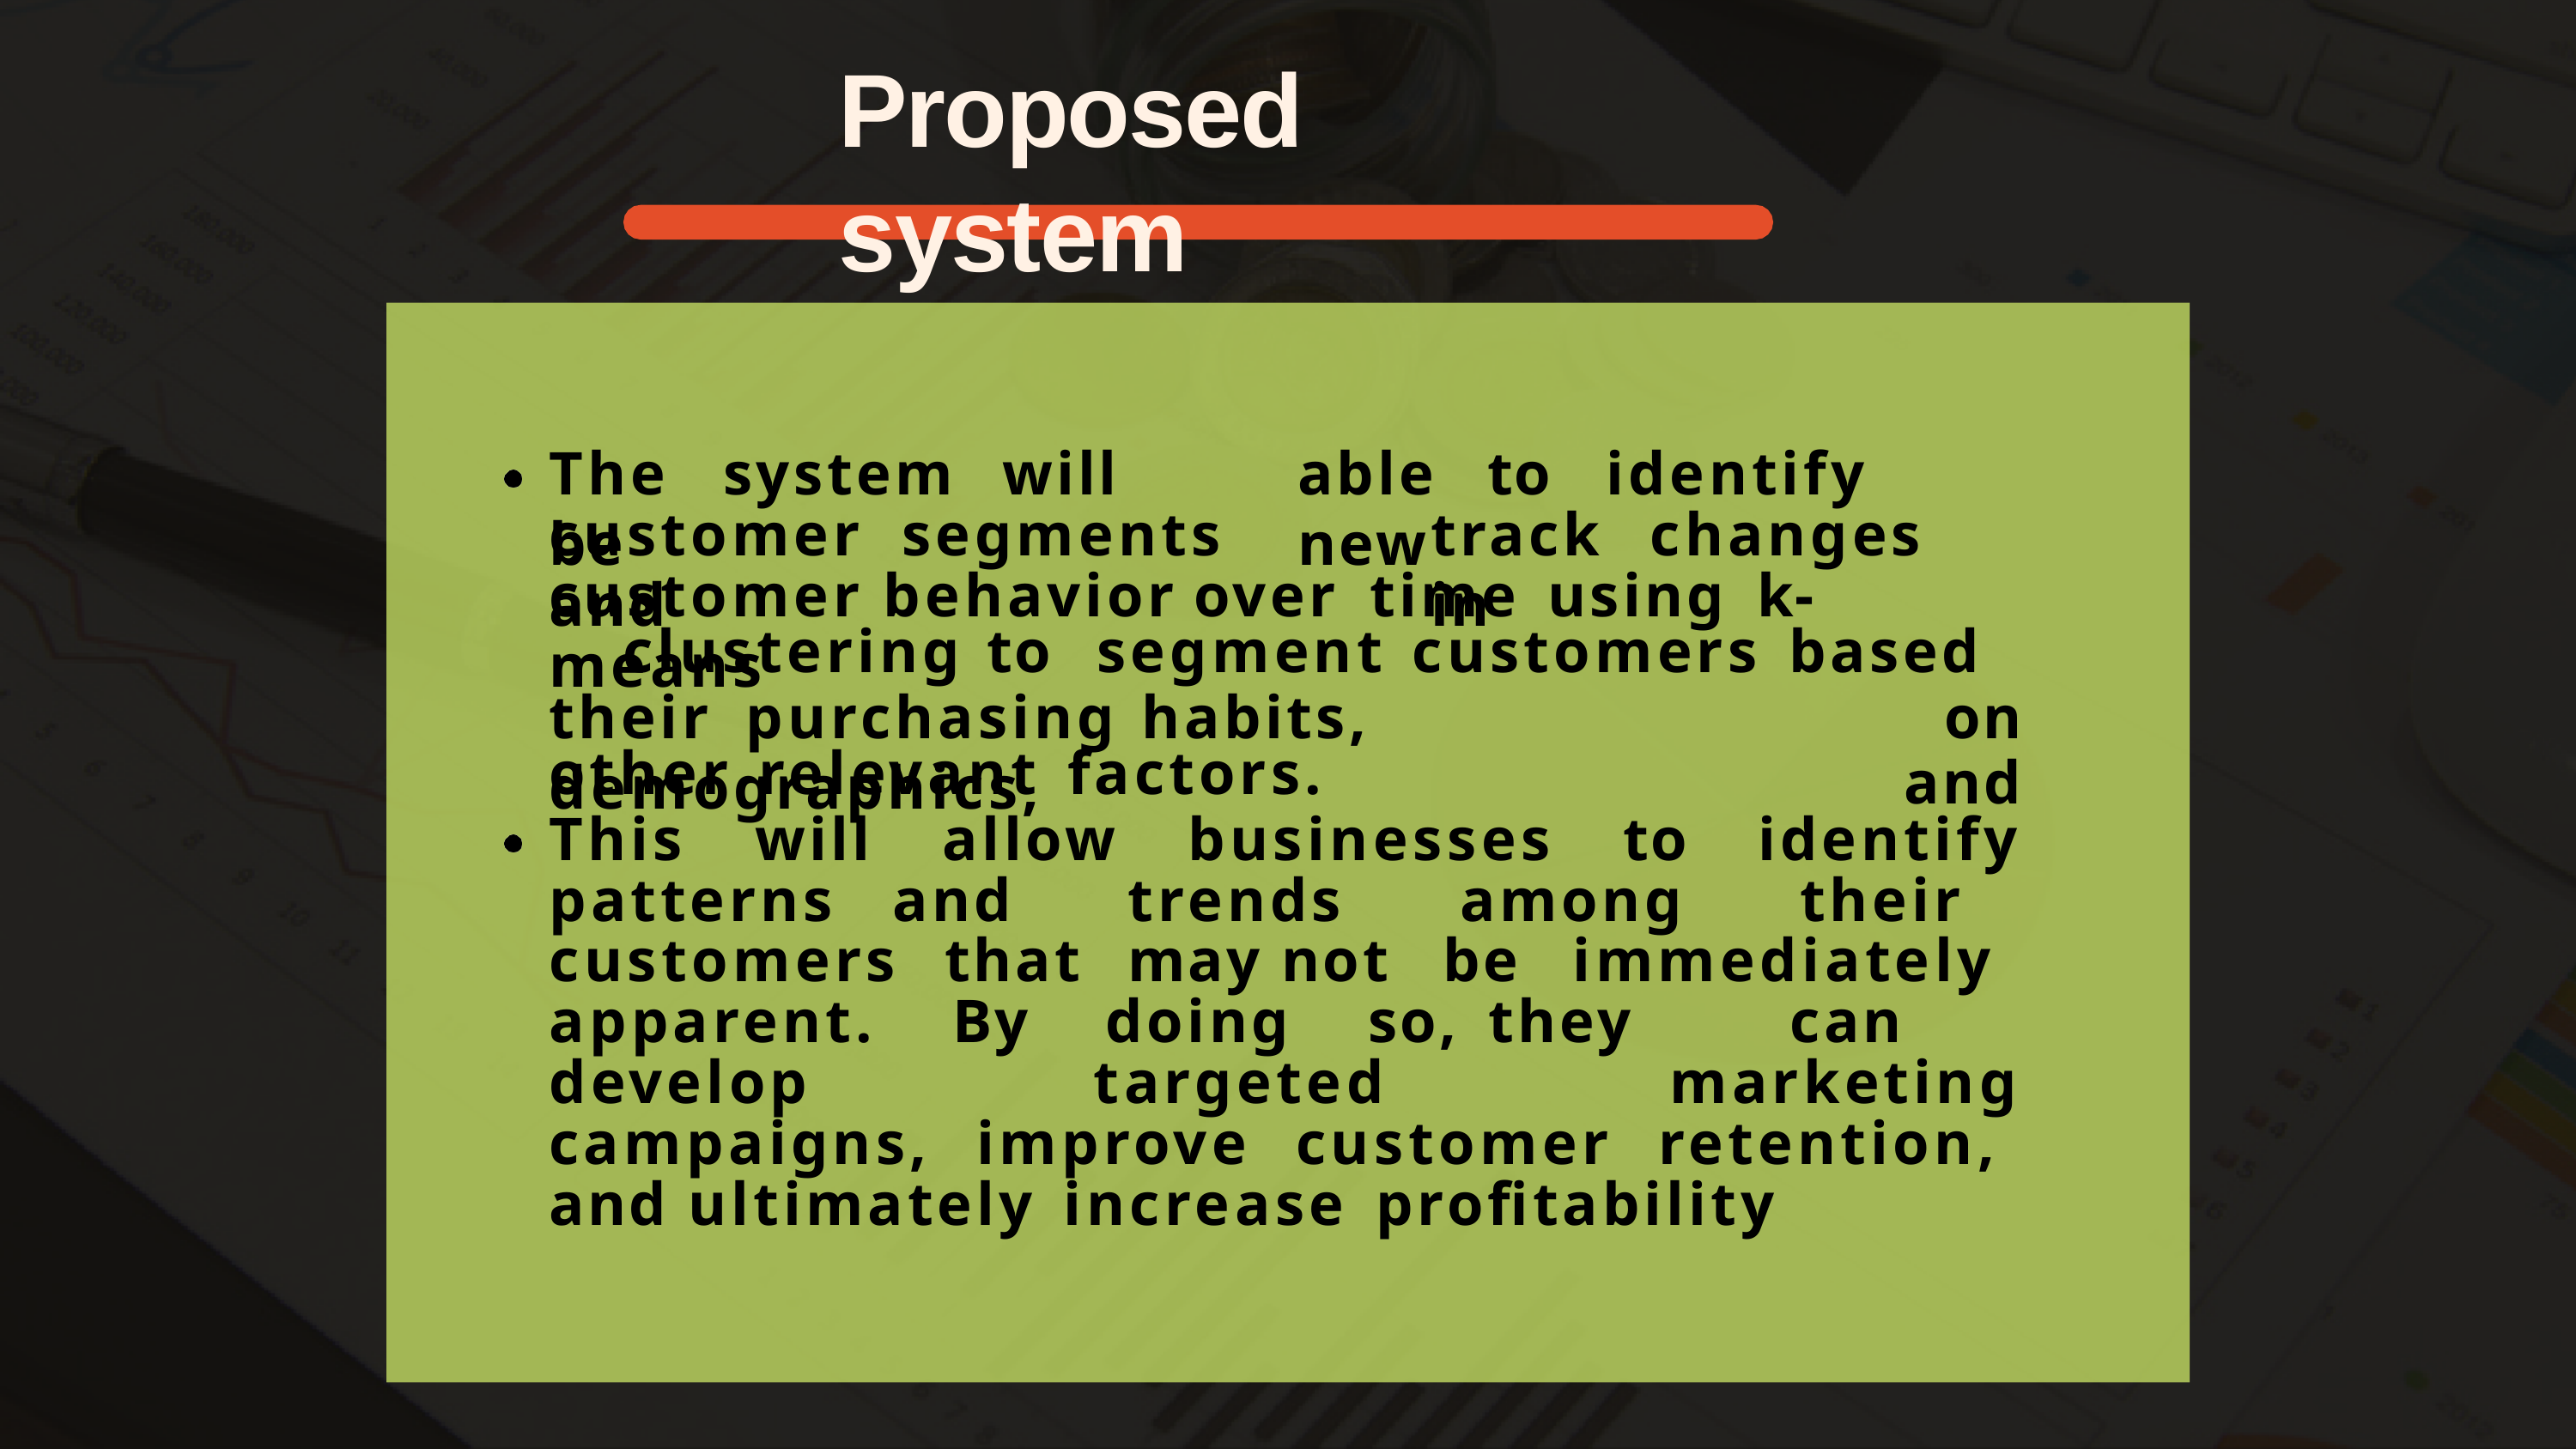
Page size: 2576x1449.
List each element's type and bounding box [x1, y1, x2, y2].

picture [504, 834, 522, 853]
picture [504, 470, 522, 488]
text_box [0, 0, 2576, 1449]
